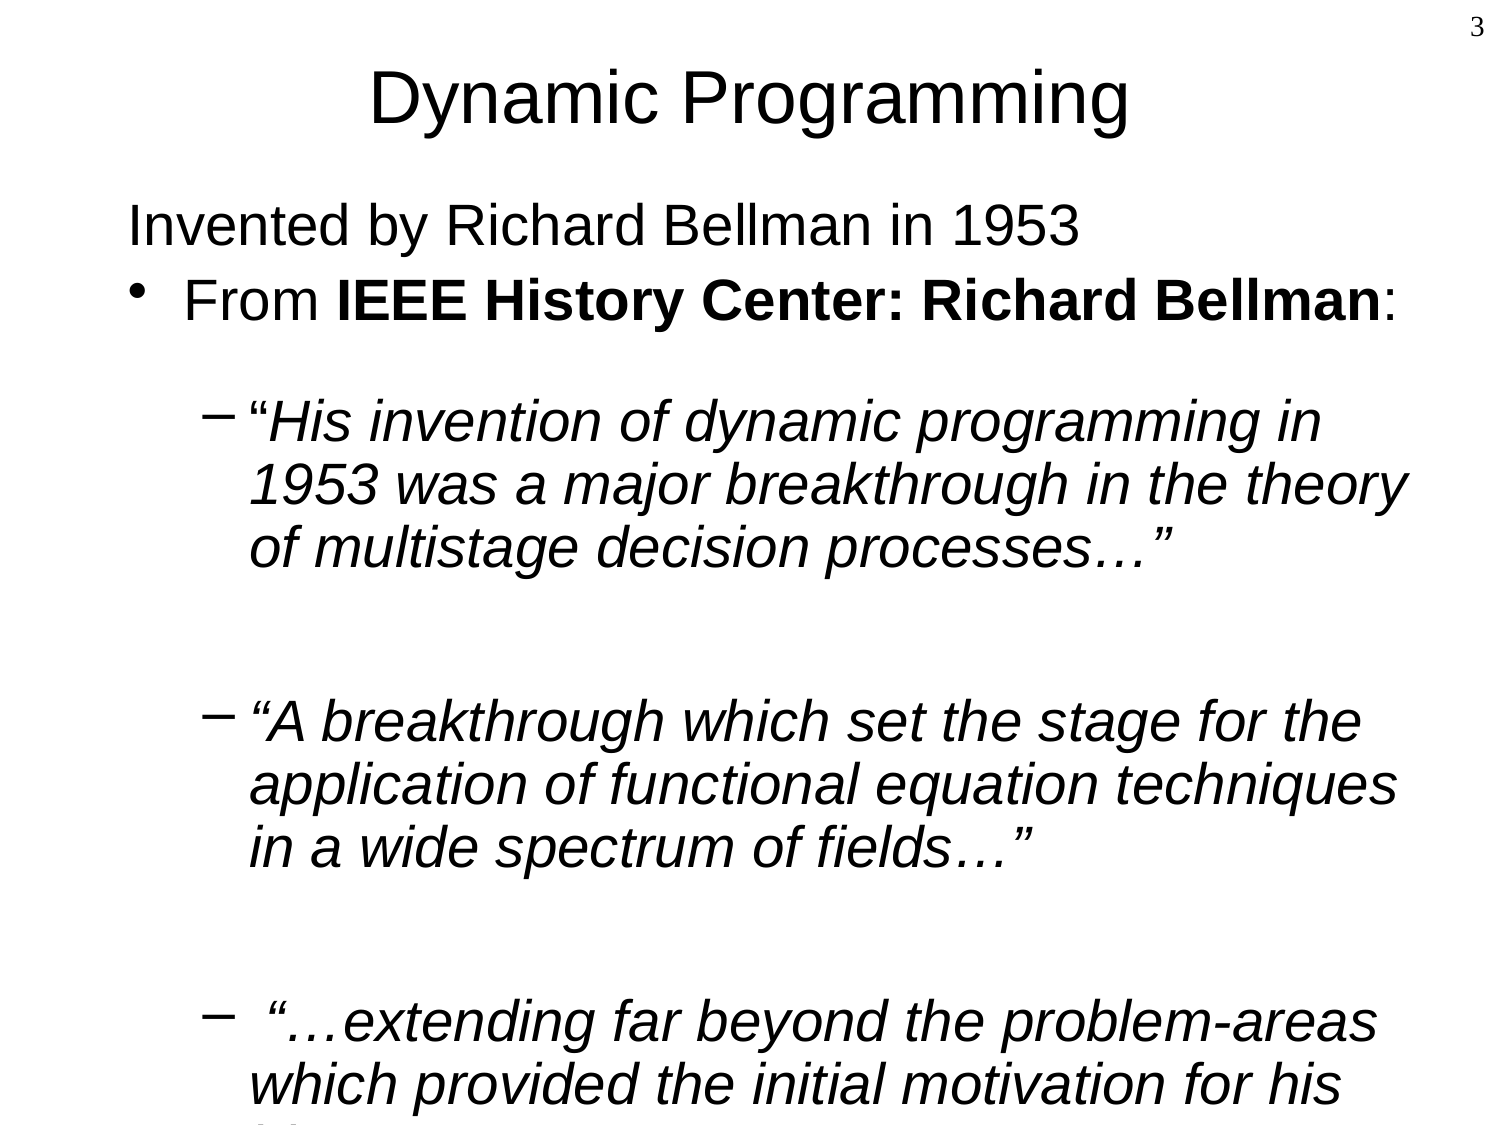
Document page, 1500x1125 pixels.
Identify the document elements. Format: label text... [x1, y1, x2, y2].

list Invented by Richard Bellman in 1953 From IEEE History Center: Richard Bellman: “His invention of dynamic programming in 1953 was a major breakthrough in the theory of multistage decision processes…” “A breakthrough which set the stage for the application of functional equation techniques in a wide spectrum of fields…” “…extending far beyond the problem-areas which provided the initial motivation for his ideas.” [112, 187, 1438, 1101]
slide_number 3 [1388, 0, 1500, 76]
title Dynamic Programming [112, 0, 1388, 187]
